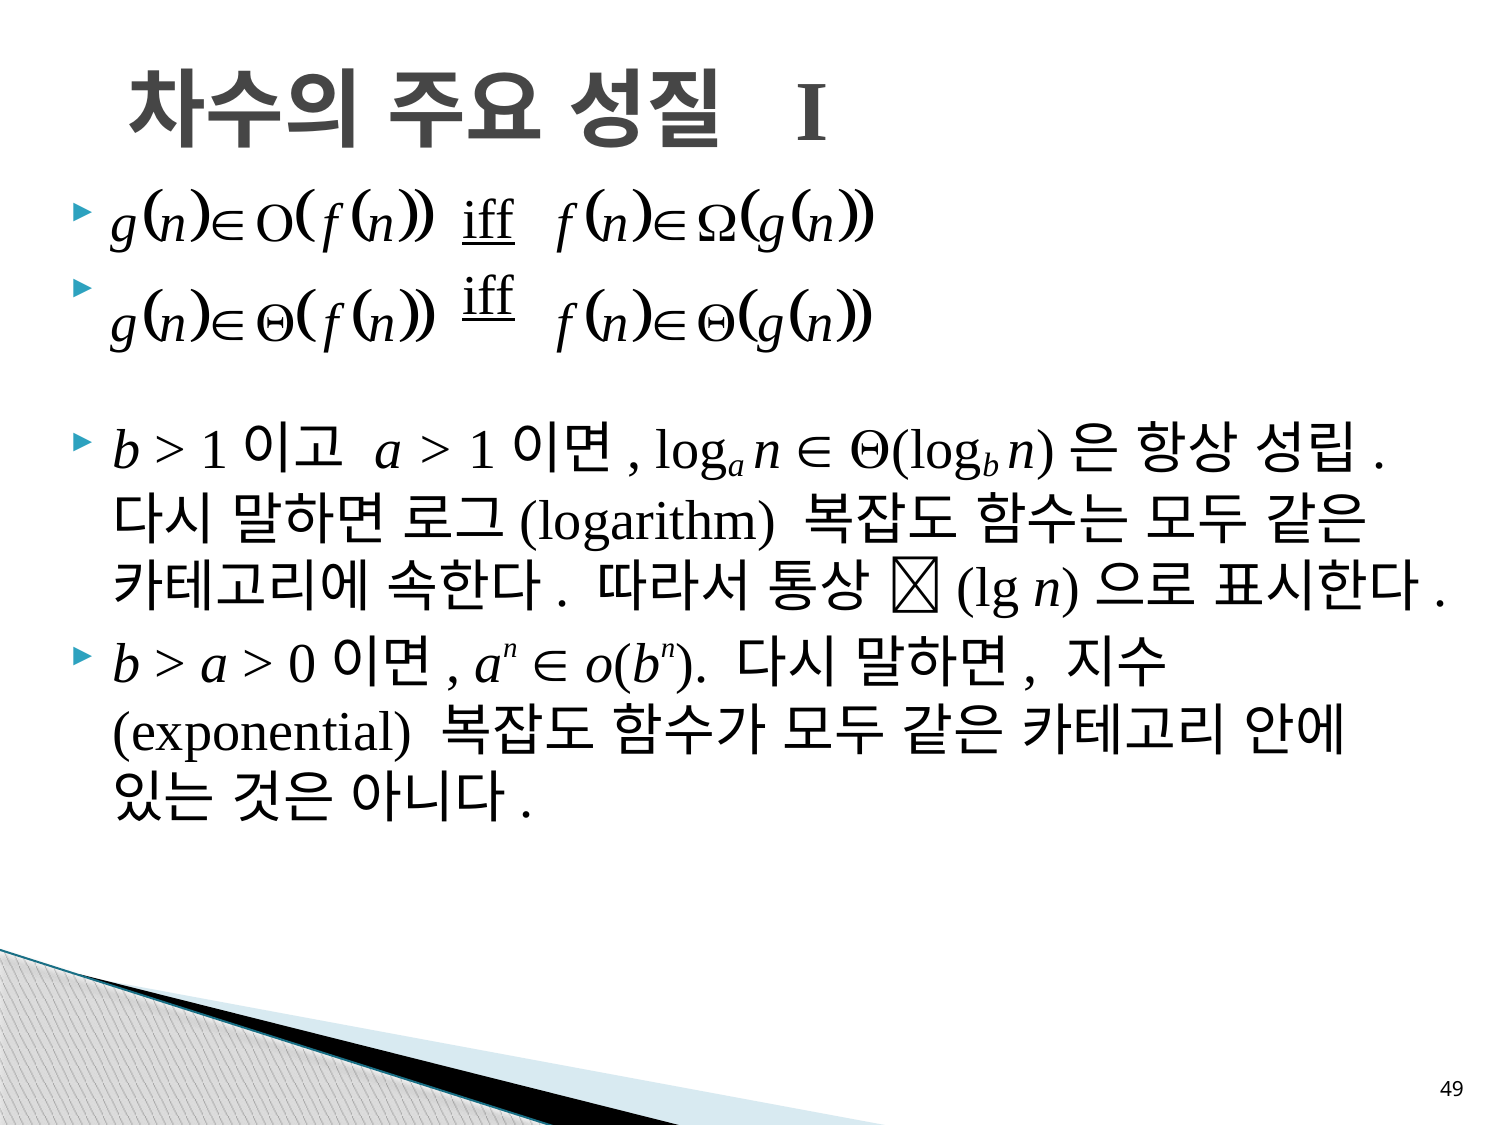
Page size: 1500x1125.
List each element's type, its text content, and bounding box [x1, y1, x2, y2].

slide_number 49 [1418, 1051, 1479, 1112]
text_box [99, 187, 438, 265]
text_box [99, 287, 438, 365]
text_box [537, 287, 876, 365]
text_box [537, 187, 876, 265]
list iff iff b > 1이고 a > 1이면, loga n  (logb n)은 항상 성립. 다시 말하면 로그(logarithm) 복잡도 함수는 모두 같은 카테고리에 속한다. 따라서 통상 (lg n)으로 표시한다. b > a > 0이면, an  o(bn). 다시 말하면, 지수(exponential) 복잡도 함수가 모두 같은 카테고리 안에 있는 것은 아니다. [37, 174, 1463, 1000]
title 차수의 주요 성질 I [112, 12, 1388, 174]
